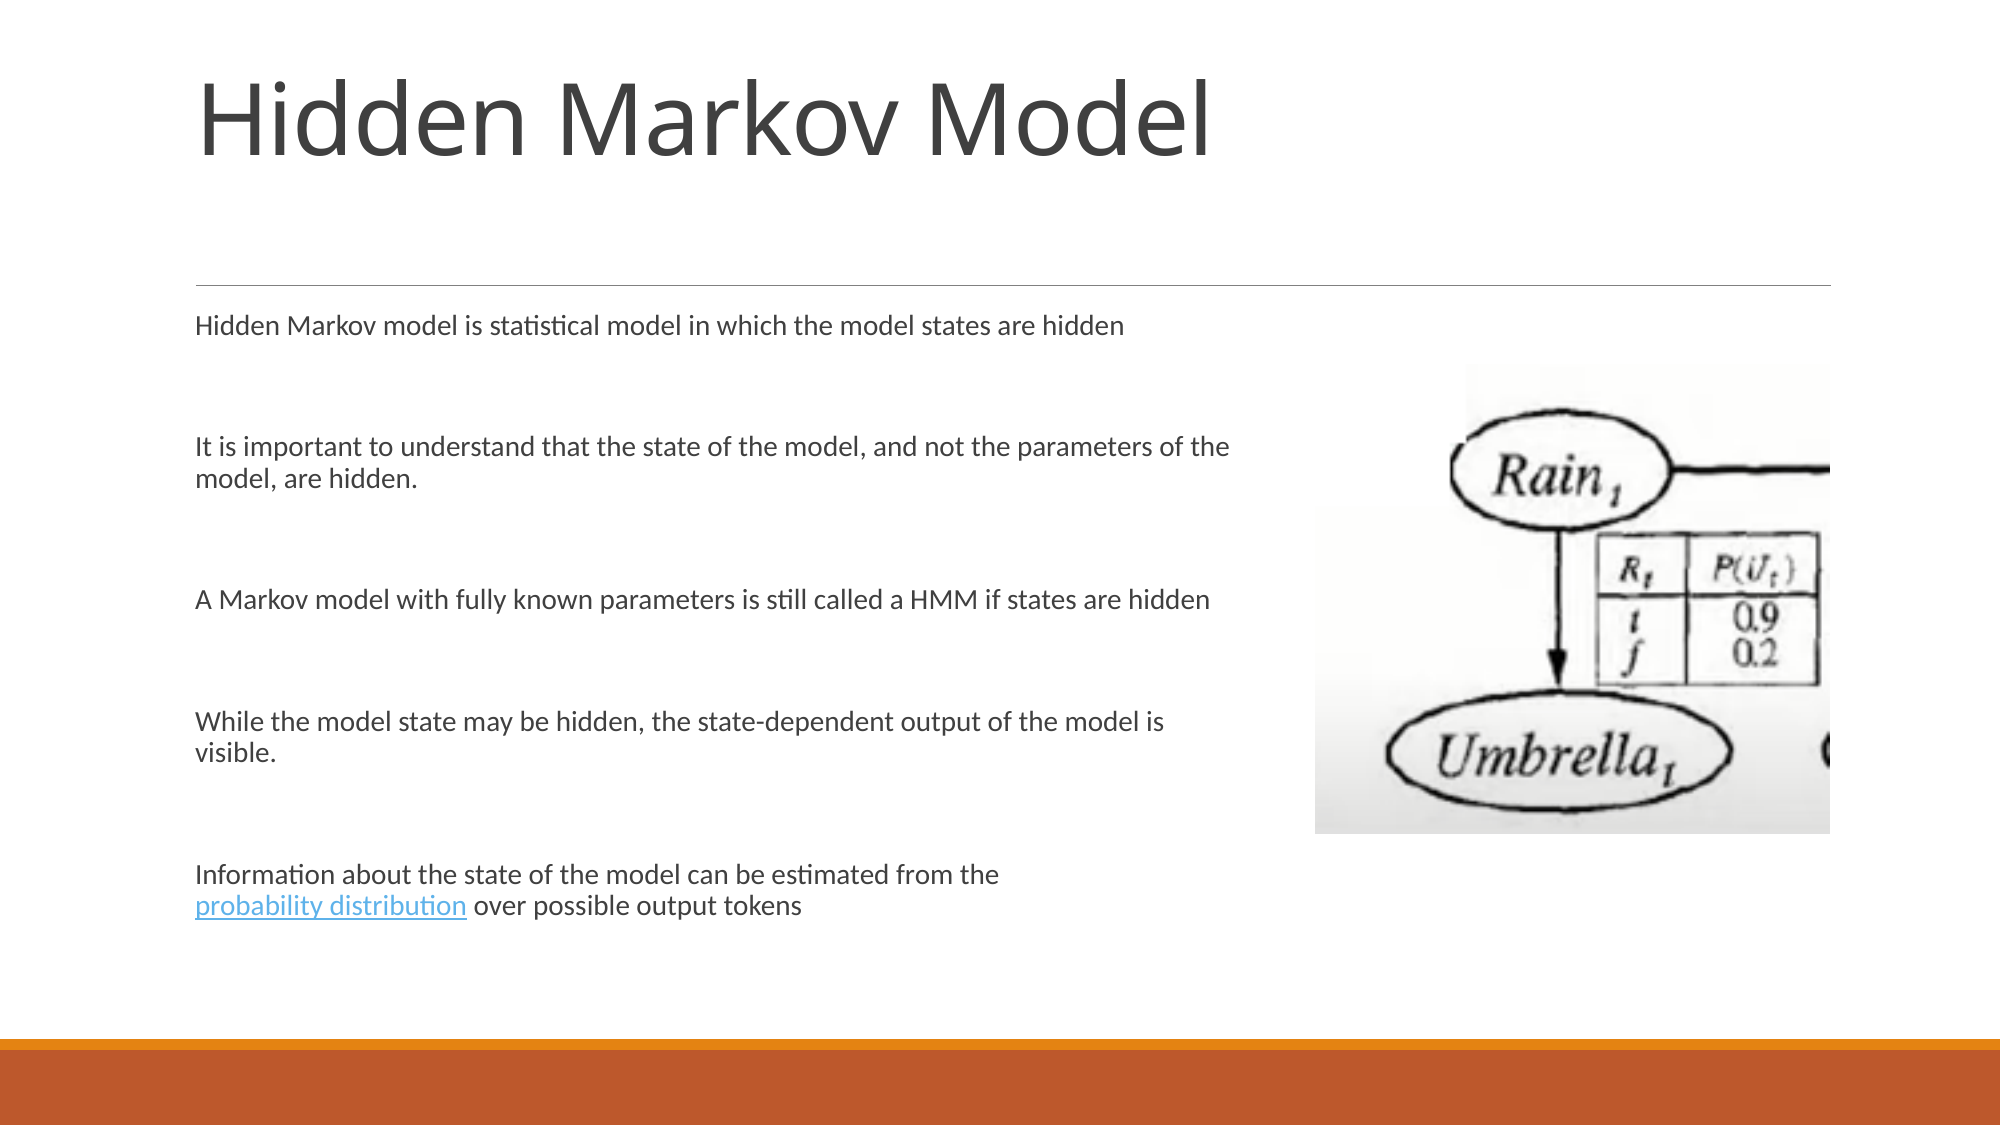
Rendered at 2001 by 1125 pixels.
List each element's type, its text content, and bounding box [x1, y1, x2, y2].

title Hidden Markov Model [180, 47, 1830, 285]
list Hidden Markov model is statistical model in which the model states are hidden It is important to understand that the state of the model, and not the parameters of the model, are hidden. A Markov model with fully known parameters is still called a HMM if states are hidden While the model state may be hidden, the state-dependent output of the model is visible. Information about the state of the model can be estimated from the probability distribution over possible output tokens [180, 302, 1239, 963]
picture [1315, 363, 1831, 834]
